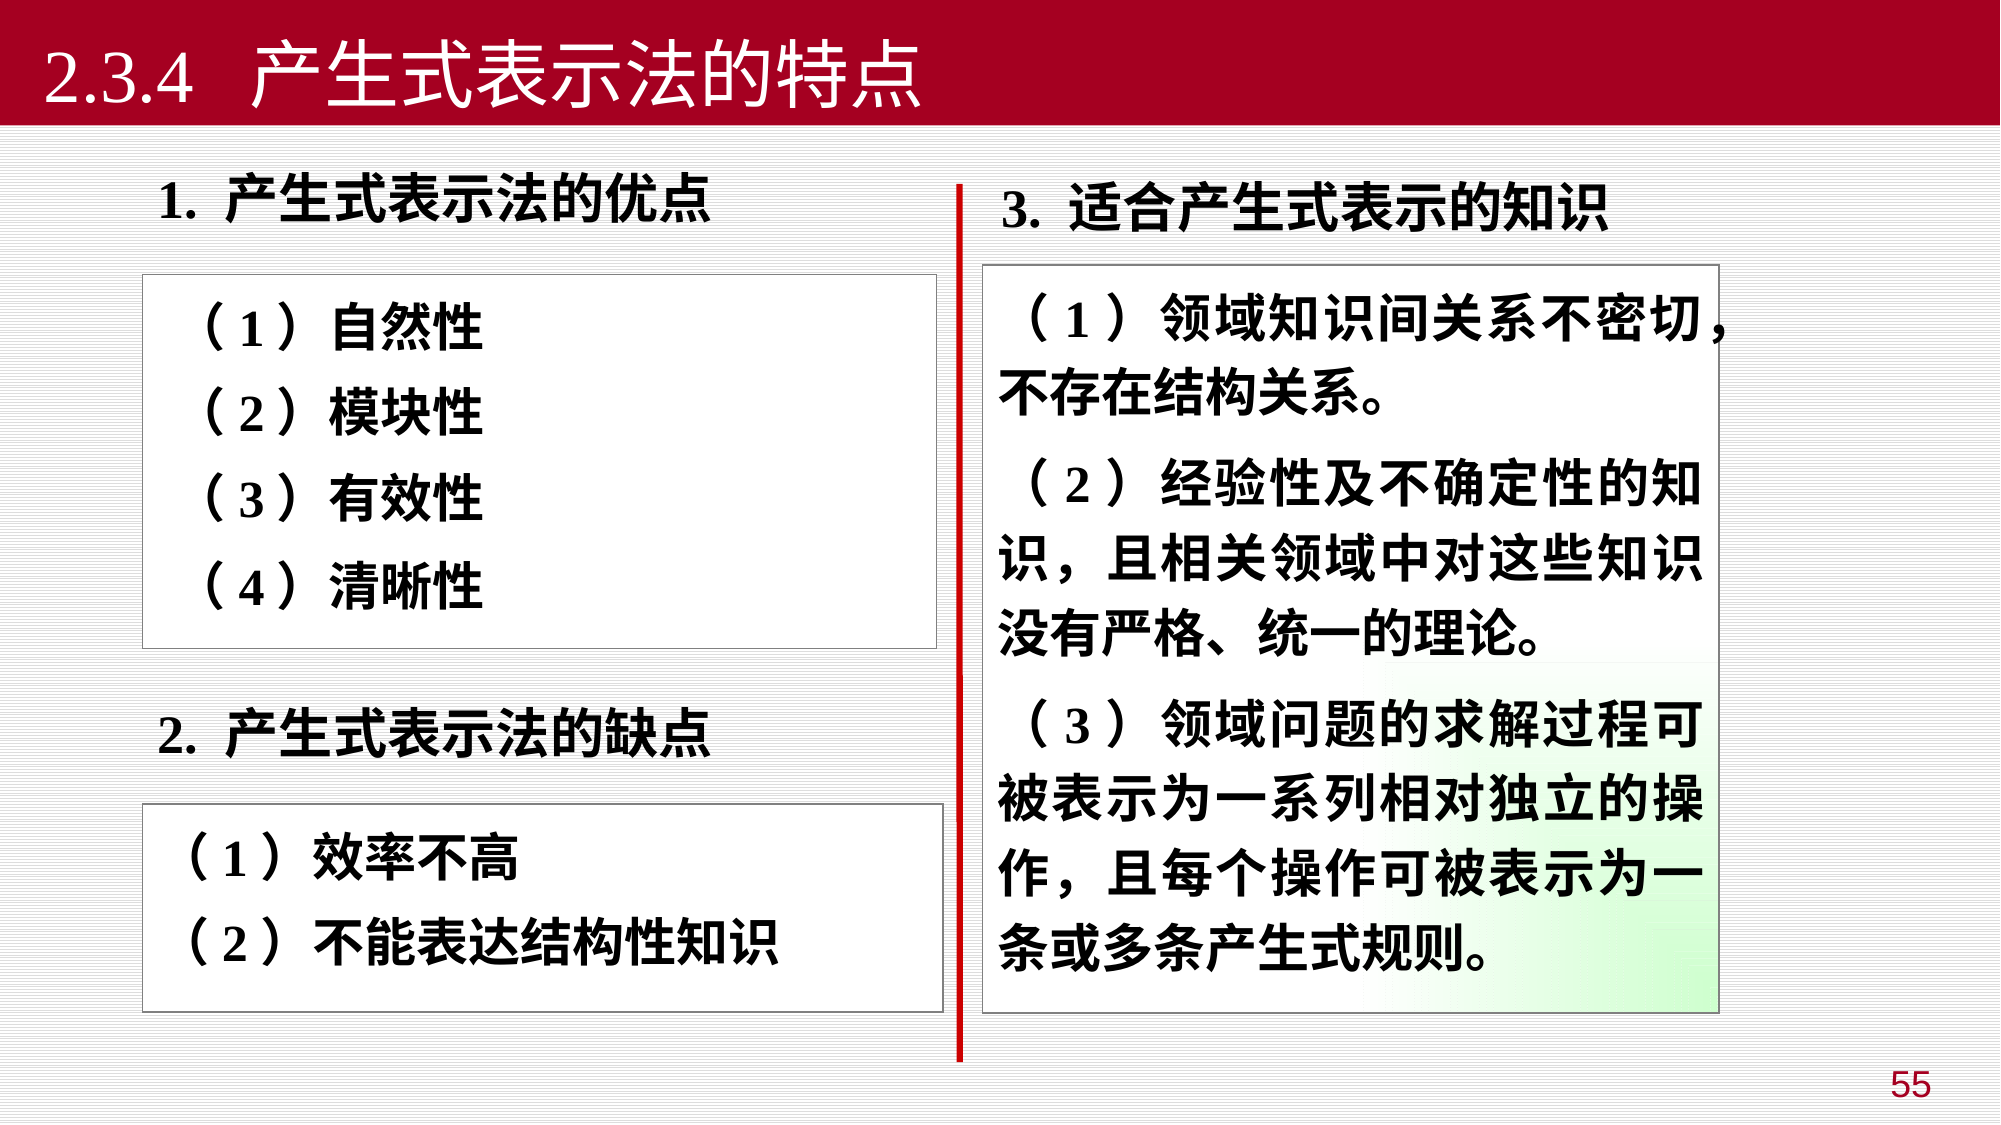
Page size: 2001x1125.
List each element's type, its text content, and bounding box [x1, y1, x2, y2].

text_box （1）效率不高 （2）不能表达结构性知识 [142, 804, 944, 1013]
title 2.3.4 产生式表示法的特点 [0, 0, 2000, 126]
text_box 2. 产生式表示法的缺点 [142, 685, 763, 772]
text_box （1）领域知识间关系不密切，不存在结构关系。 （2）经验性及不确定性的知识，且相关领域中对这些知识没有严格、统一的理论。 （3）领域问题的求解过程可被表示为一系列相对独立的操作，且每个操作可被表示为一条或多条产生式规则。 [982, 265, 1719, 1013]
slide_number 55 [1479, 1052, 1948, 1125]
text_box 1. 产生式表示法的优点 [142, 151, 774, 238]
text_box （1）自然性 （2）模块性 （3）有效性 （4）清晰性 [142, 274, 937, 649]
text_box 3. 适合产生式表示的知识 [986, 159, 1672, 246]
